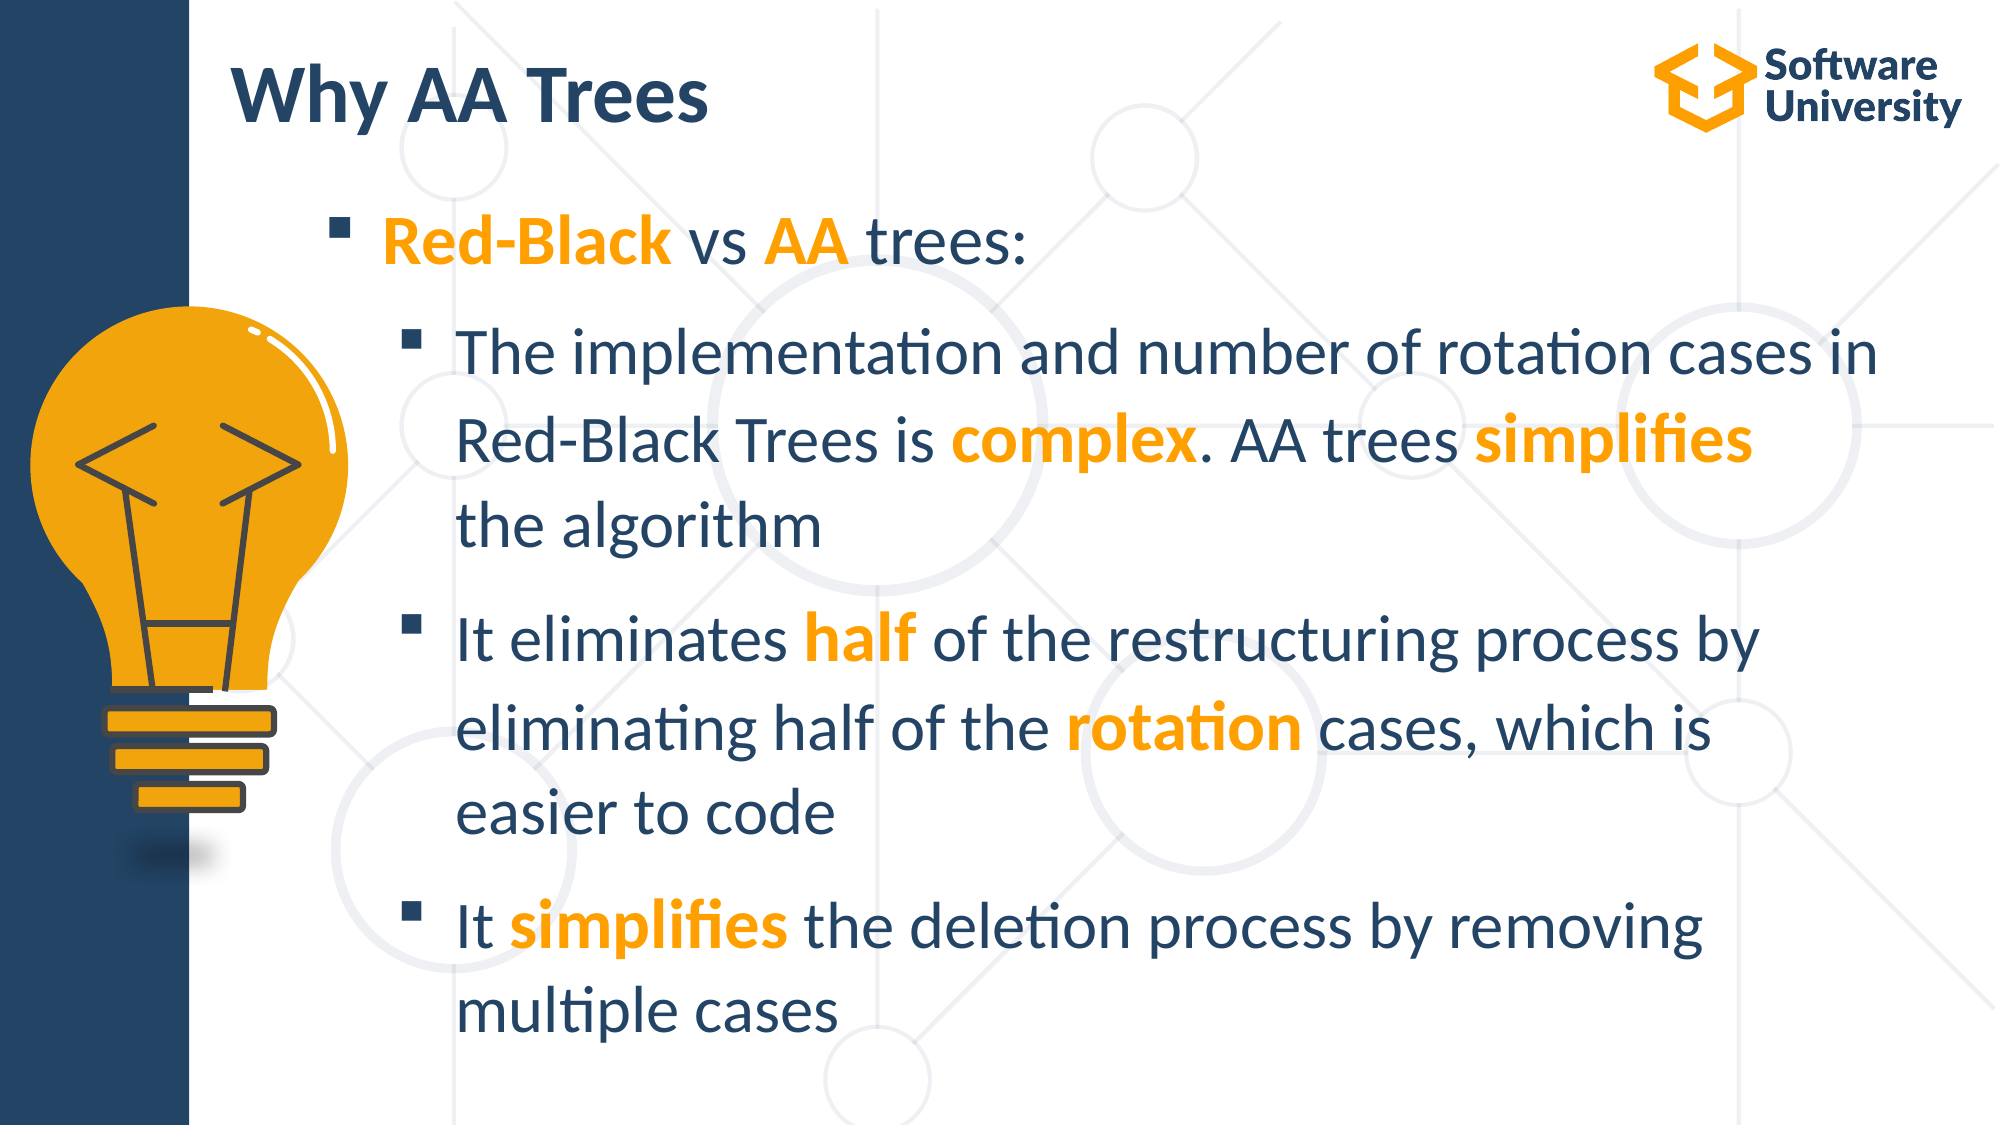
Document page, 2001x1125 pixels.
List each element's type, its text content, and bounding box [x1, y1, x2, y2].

picture [1641, 31, 1973, 145]
title Why AA Trees [212, 16, 1628, 162]
list Red-Black vs AA trees: The implementation and number of rotation cases in Red-Black Trees is complex. AA trees simplifies the algorithm It eliminates half of the restructuring process by eliminating half of the rotation cases, which is easier to code It simplifies the deletion process by removing multiple cases [306, 183, 1968, 1094]
